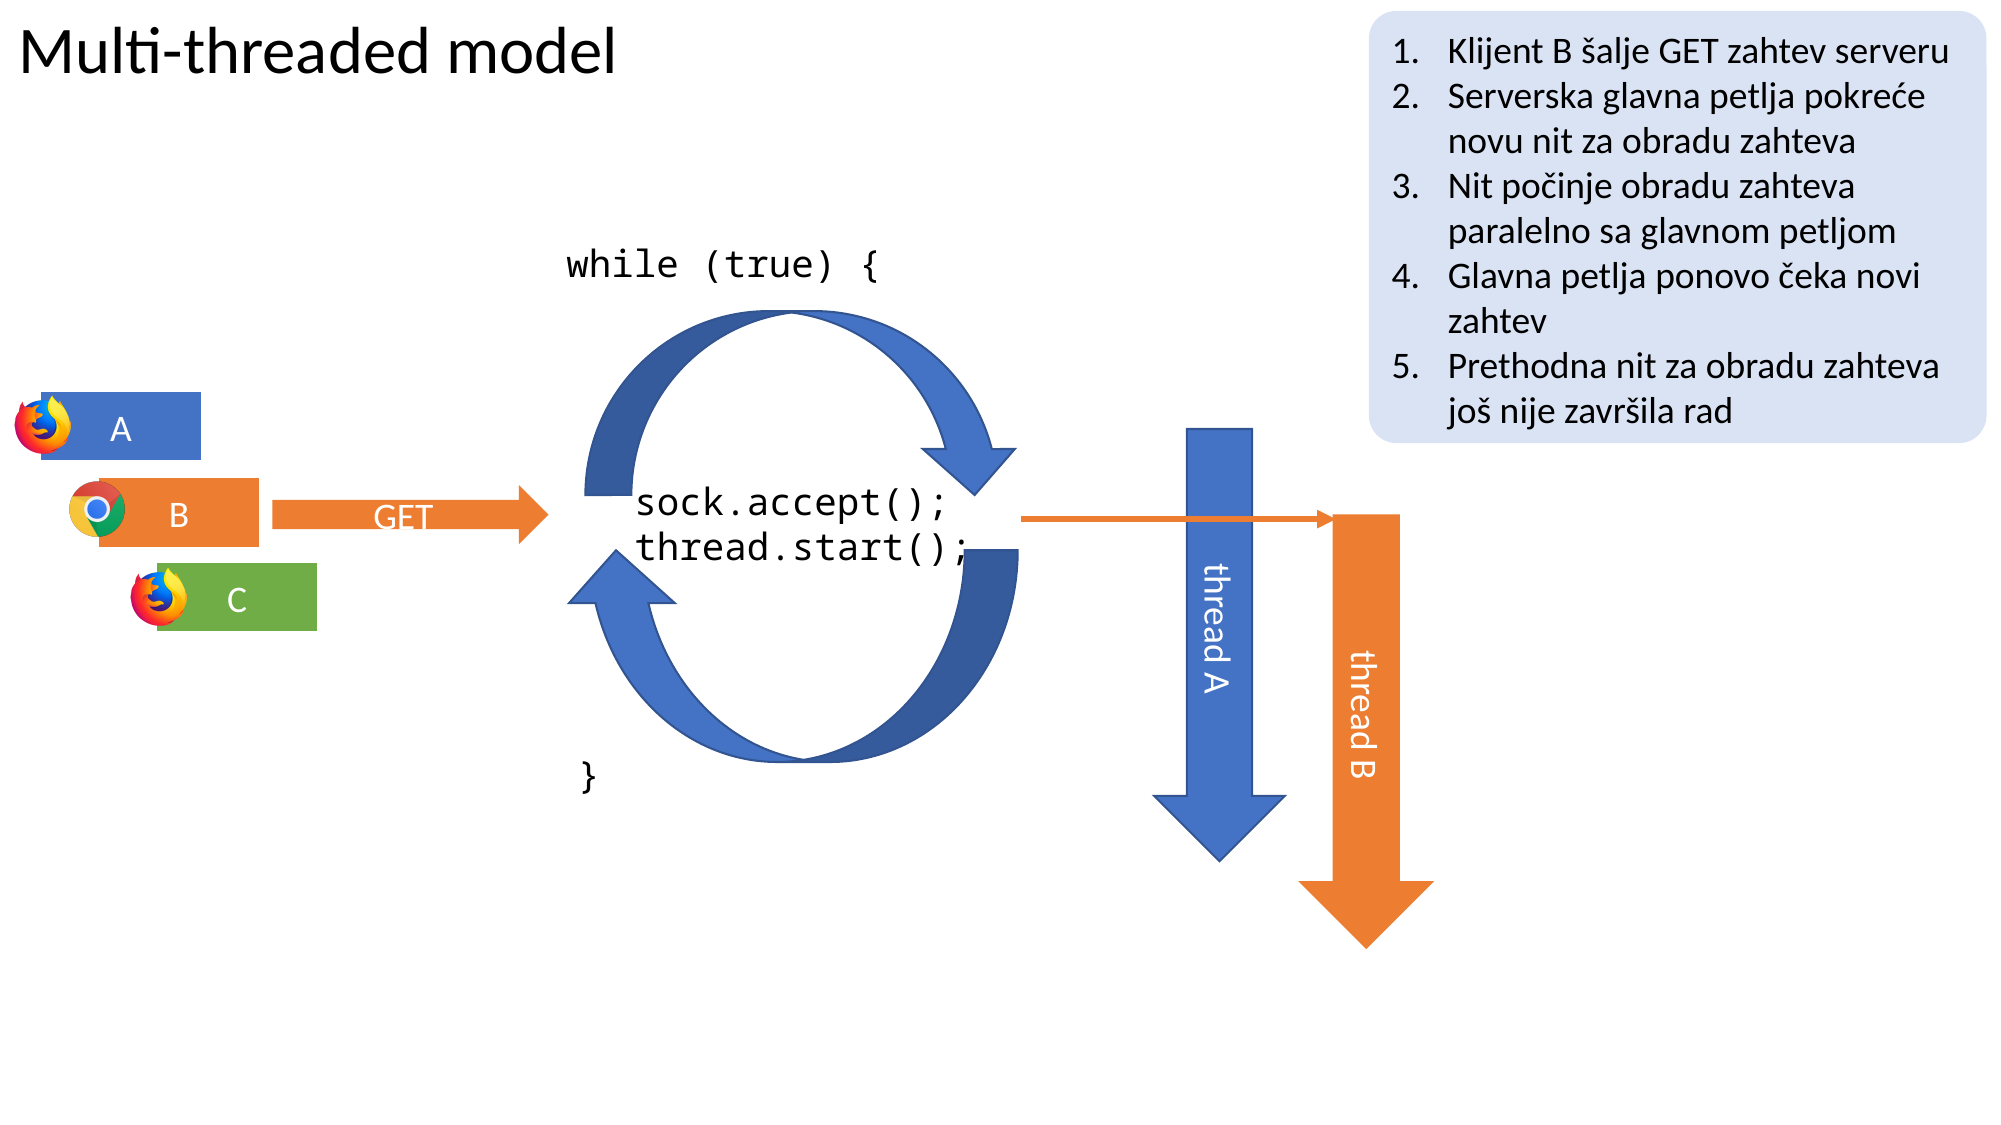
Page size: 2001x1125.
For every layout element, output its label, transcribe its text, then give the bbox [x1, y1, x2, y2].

text_box [566, 548, 1019, 764]
text_box } [562, 743, 615, 804]
text_box thread A [1185, 427, 1254, 516]
text_box GET [272, 485, 549, 545]
text_box Klijent B šalje GET zahtev serveru Serverska glavna petlja pokreće novu nit za obradu zahteva Nit počinje obradu zahteva paralelno sa glavnom petljom Glavna petlja ponovo čeka novi zahtev Prethodna nit za obradu zahteva još nije završila rad [1367, 9, 1988, 445]
text_box Multi-threaded model [3, 0, 634, 95]
text_box thread B [1298, 514, 1435, 950]
picture [0, 375, 131, 543]
text_box while (true) { [551, 232, 896, 293]
text_box thread A [1151, 522, 1288, 863]
text_box B [99, 478, 259, 547]
text_box C [209, 563, 317, 631]
picture [108, 547, 209, 648]
text_box [584, 310, 1018, 497]
text_box A [93, 392, 201, 460]
text_box sock.accept(); thread.start(); [619, 470, 987, 575]
